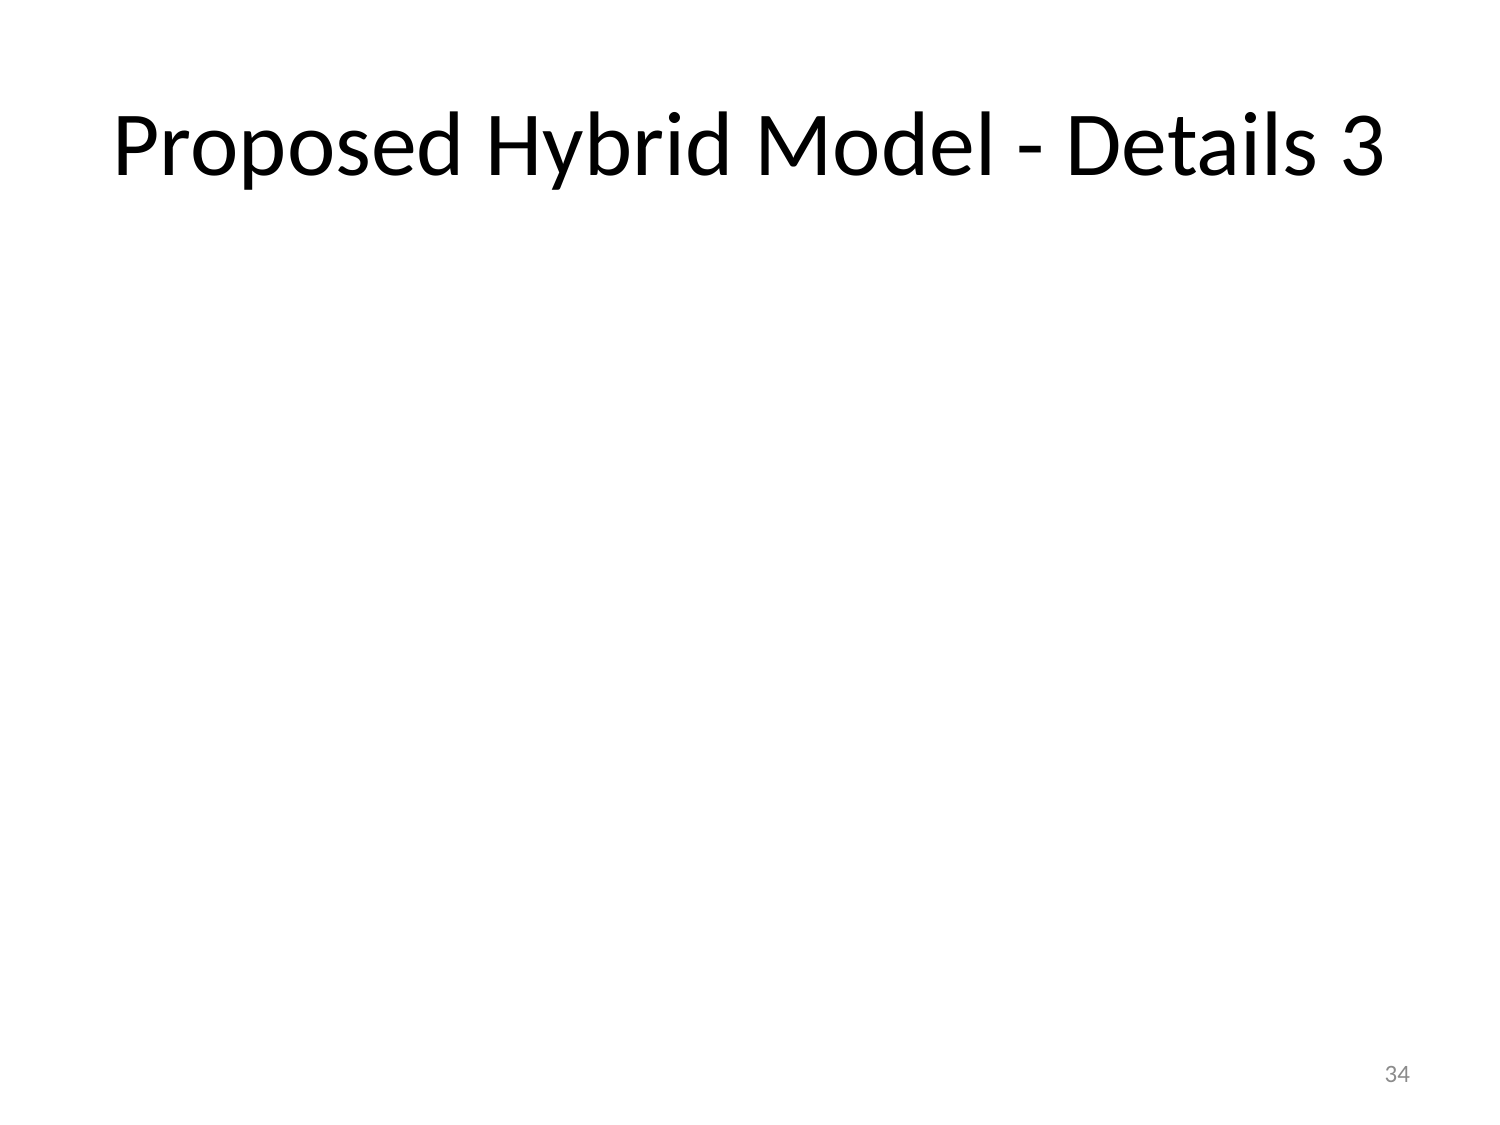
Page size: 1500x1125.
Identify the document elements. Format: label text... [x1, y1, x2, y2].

title Proposed Hybrid Model - Details 3 [75, 45, 1425, 233]
slide_number 34 [1074, 1042, 1425, 1103]
